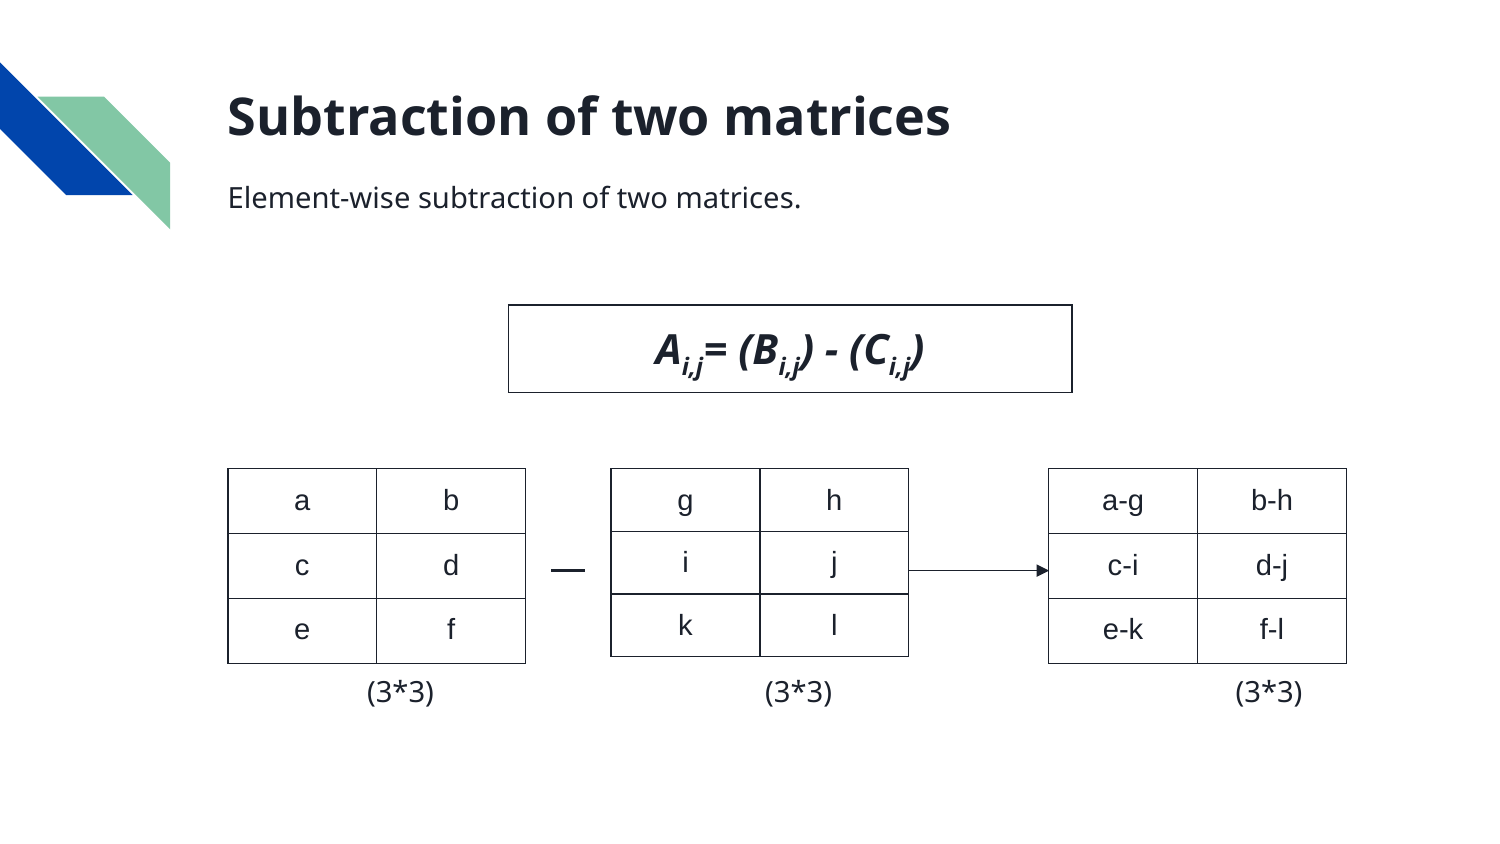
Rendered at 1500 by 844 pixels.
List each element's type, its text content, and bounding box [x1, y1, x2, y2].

text_box (3*3) [1220, 664, 1340, 724]
text_box (3*3) [750, 658, 870, 724]
table_cell f-l [1198, 599, 1346, 663]
table_header g [612, 469, 759, 531]
table_header b [377, 469, 525, 533]
table_cell d [377, 534, 525, 598]
table_cell d-j [1198, 534, 1346, 598]
table_cell j [761, 532, 908, 593]
text_box (3*3) [352, 664, 472, 724]
table_header a-g [1049, 469, 1197, 533]
table_header b-h [1198, 469, 1346, 533]
text_box Element-wise subtraction of two matrices. [212, 164, 1196, 230]
text_box [550, 568, 587, 573]
table_cell l [761, 595, 908, 656]
table_header a [229, 469, 376, 533]
table_cell e [229, 599, 376, 663]
table_header h [761, 469, 908, 531]
table_cell e-k [1049, 599, 1197, 663]
table_cell c-i [1049, 534, 1197, 598]
title Subtraction of two matrices [212, 64, 1368, 215]
table_cell k [612, 595, 759, 656]
table_cell i [612, 532, 759, 593]
table_header Ai,j= (Bi,j) - (Ci,j) [509, 306, 1071, 392]
table_cell f [377, 599, 525, 663]
table_cell c [229, 534, 376, 598]
